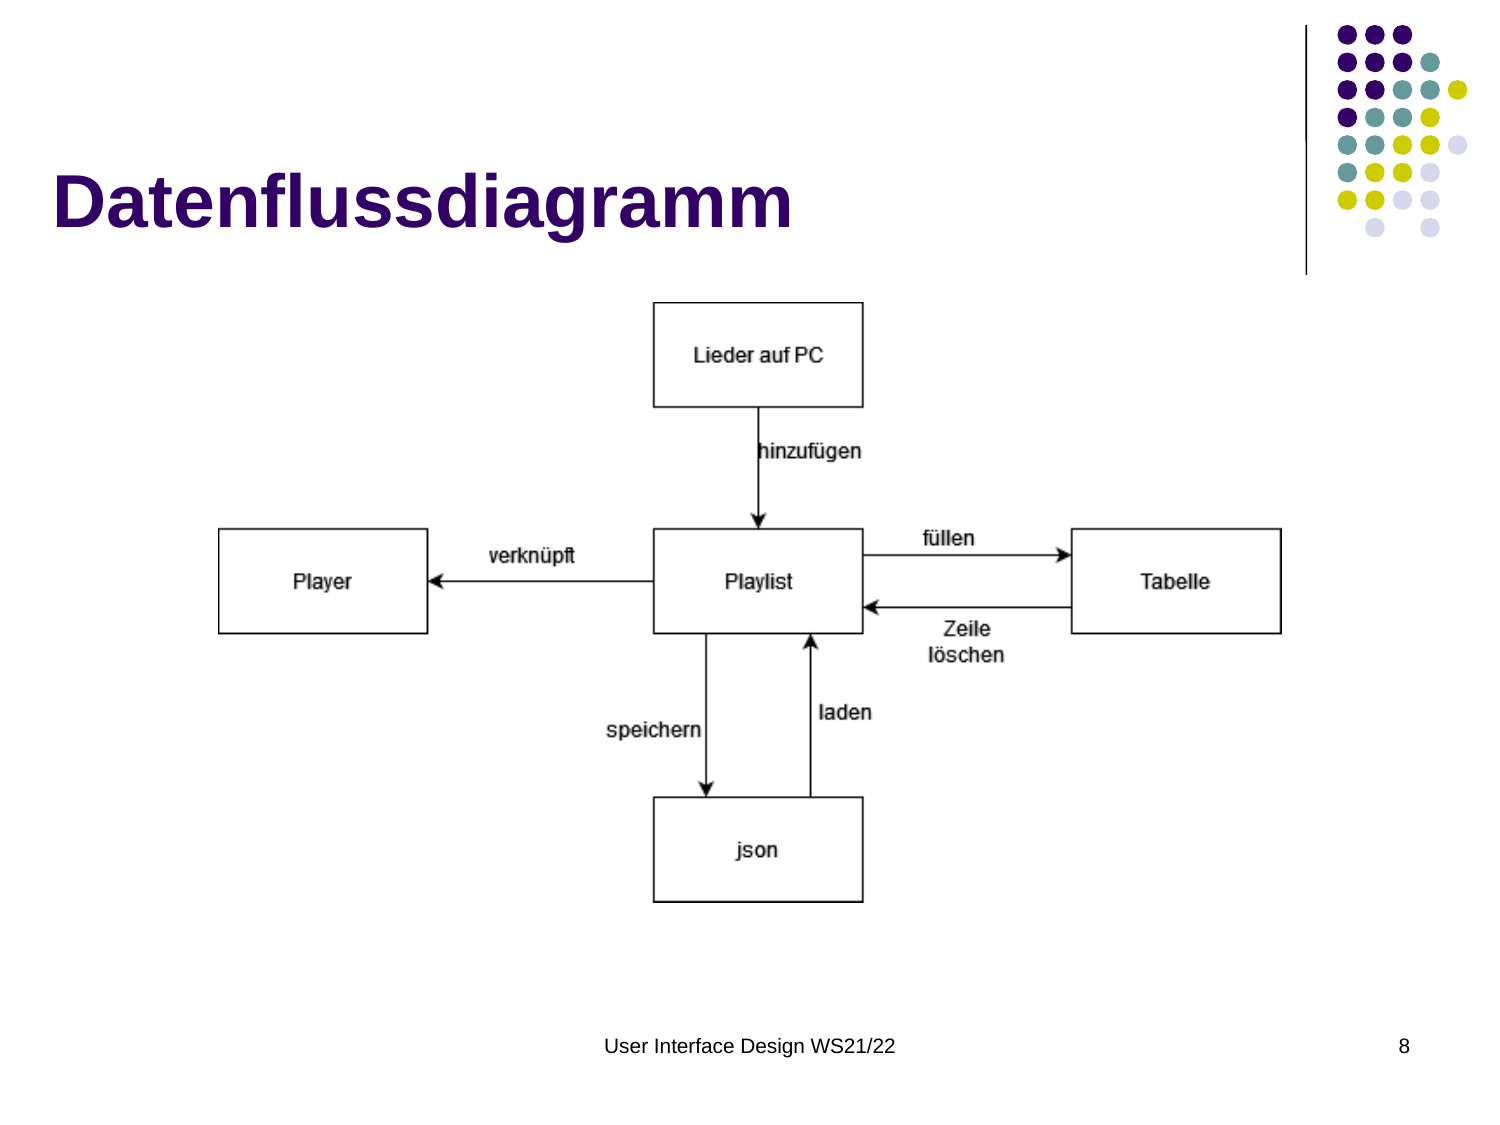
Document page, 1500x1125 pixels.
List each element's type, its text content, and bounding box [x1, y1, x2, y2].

slide_number 8 [1074, 1025, 1425, 1100]
footer User Interface Design WS21/22 [512, 1025, 988, 1100]
title Datenflussdiagramm [37, 37, 1300, 250]
picture [218, 302, 1282, 904]
